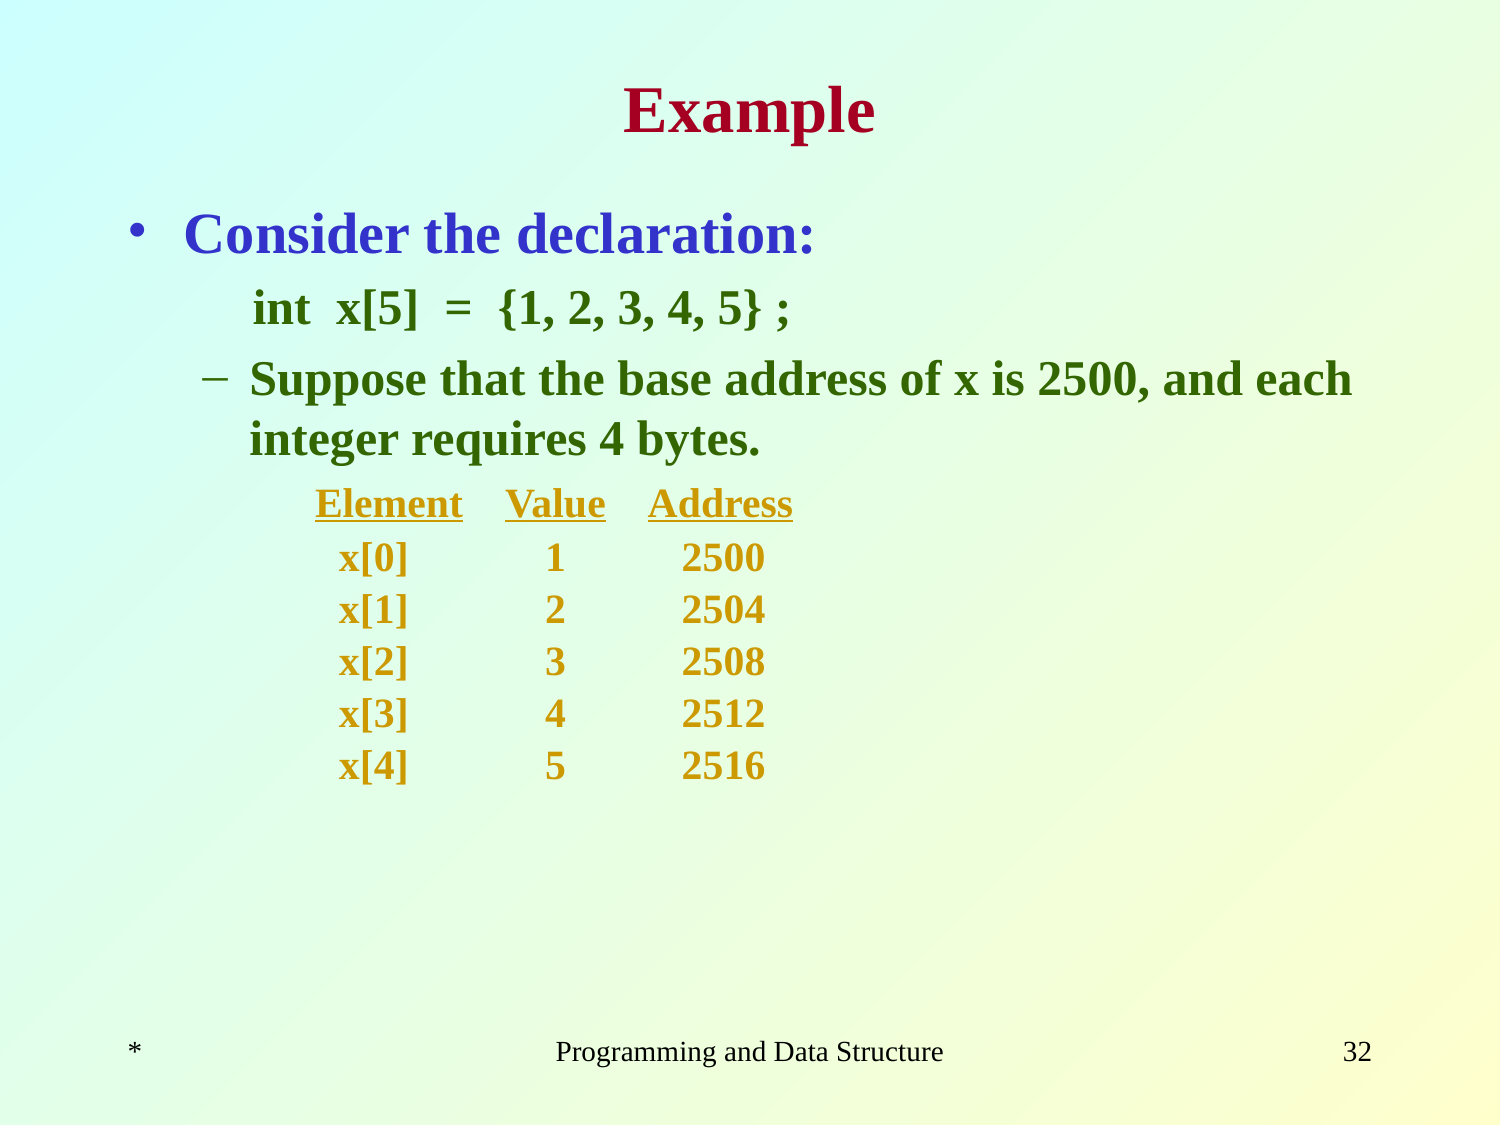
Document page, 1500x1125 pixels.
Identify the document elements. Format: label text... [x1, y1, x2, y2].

list Consider the declaration: int x[5] = {1, 2, 3, 4, 5} ; Suppose that the base address of x is 2500, and each integer requires 4 bytes. Element Value Address x[0] 1 2500 x[1] 2 2504 x[2] 3 2508 x[3] 4 2512 x[4] 5 2516 [112, 187, 1388, 963]
title Example [112, 49, 1388, 163]
text_box Programming and Data Structure [512, 1024, 988, 1100]
text_box * [112, 1024, 425, 1100]
text_box ‹#› [1074, 1024, 1388, 1100]
